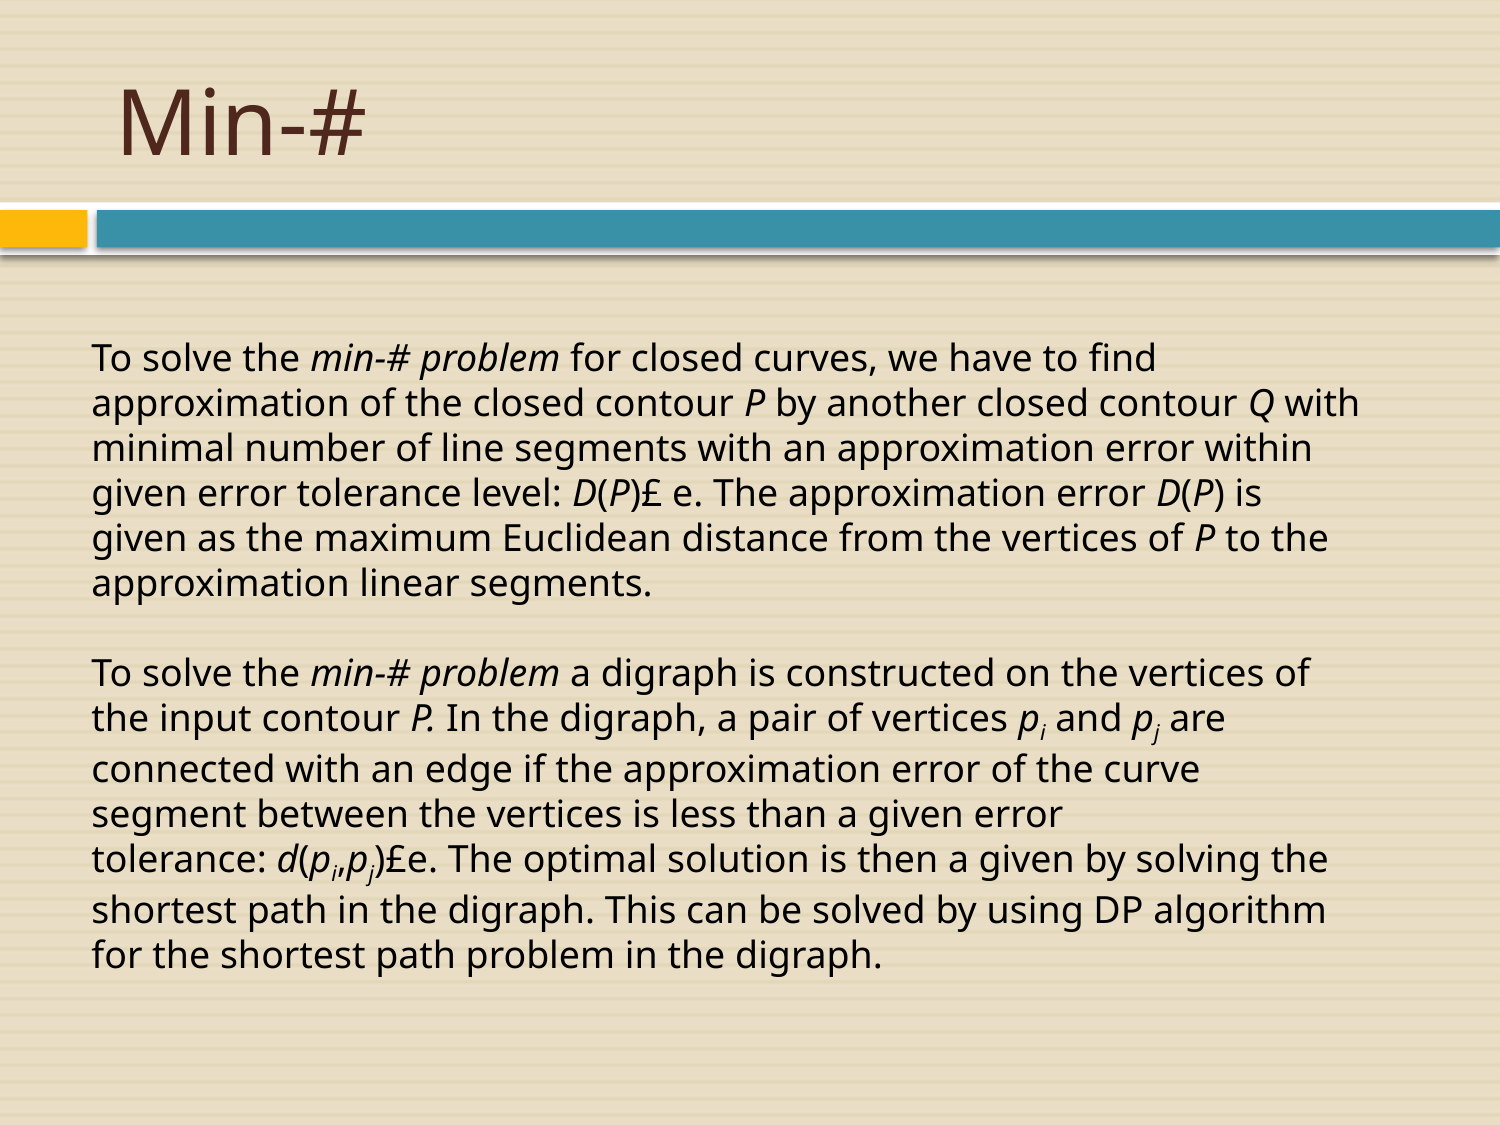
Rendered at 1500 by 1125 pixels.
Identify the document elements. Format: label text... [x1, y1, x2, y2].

title Min-# [100, 37, 1438, 200]
text_box To solve the min-# problem for closed curves, we have to find approximation of the closed contour P by another closed contour Q with minimal number of line segments with an approximation error within given error tolerance level: D(P)£ e. The approximation error D(P) is given as the maximum Euclidean distance from the vertices of P to the approximation linear segments. To solve the min-# problem a digraph is constructed on the vertices of the input contour P. In the digraph, a pair of vertices pi and pj are connected with an edge if the approximation error of the curve segment between the vertices is less than a given error tolerance: d(pi,pj)£e. The optimal solution is then a given by solving the shortest path in the digraph. This can be solved by using DP algorithm for the shortest path problem in the digraph. [76, 326, 1376, 984]
